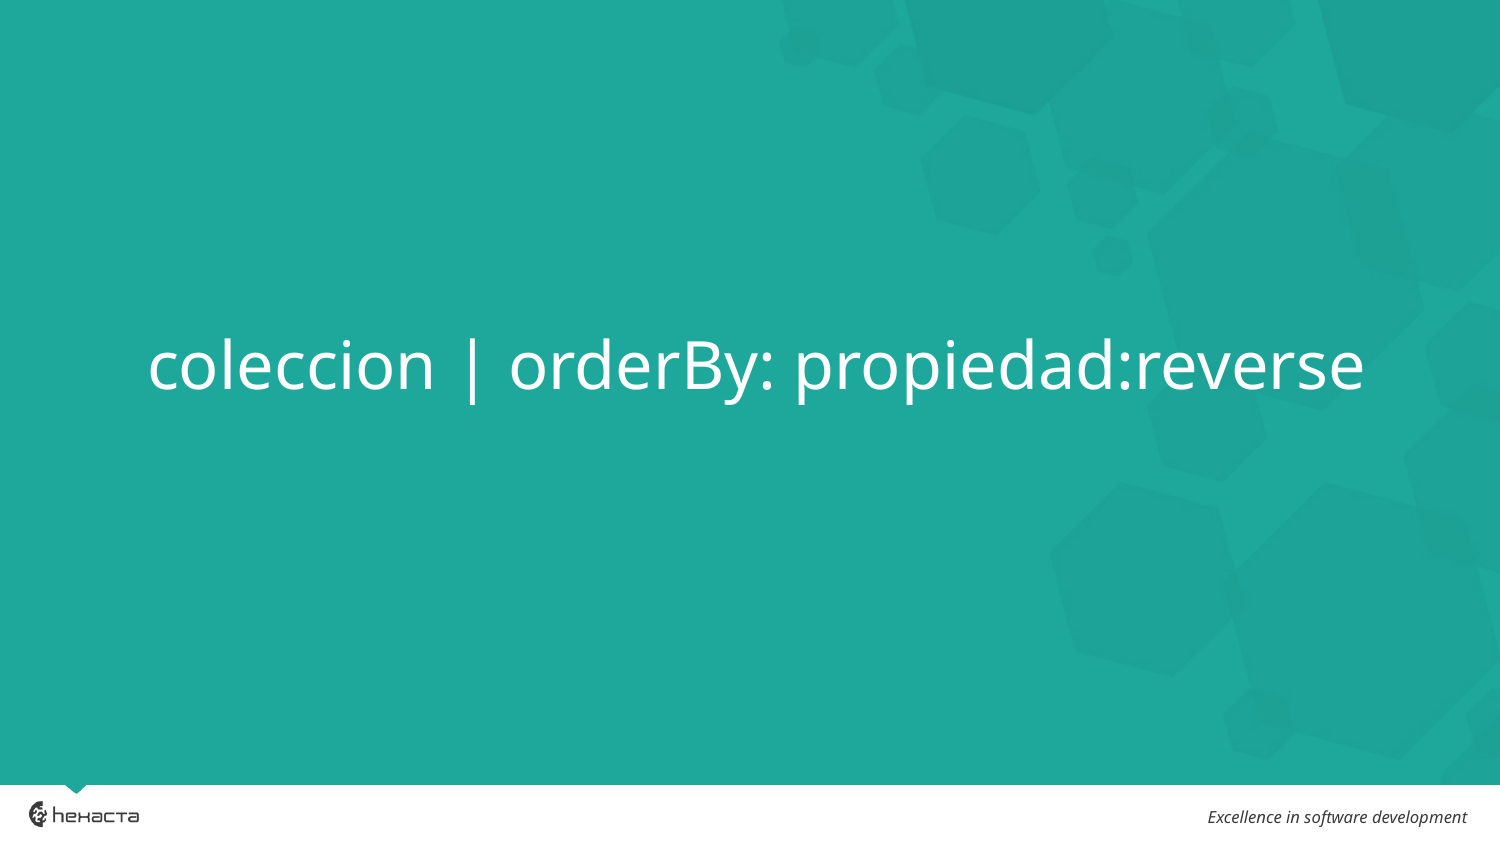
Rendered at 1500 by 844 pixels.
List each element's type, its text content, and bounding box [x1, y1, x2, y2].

list coleccion | orderBy: propiedad:reverse [43, 315, 1471, 469]
picture [0, 0, 1500, 844]
